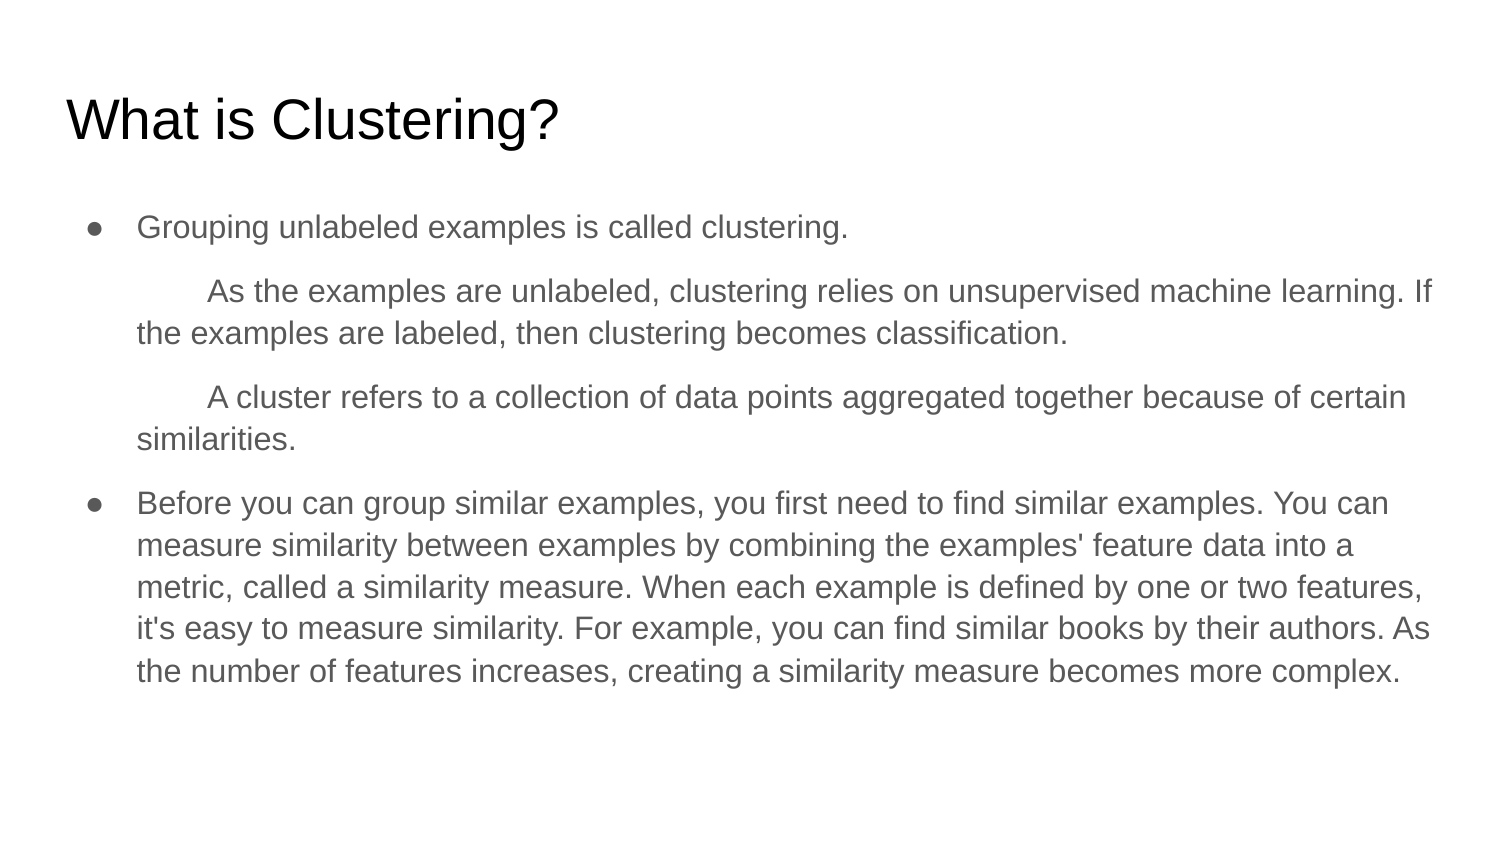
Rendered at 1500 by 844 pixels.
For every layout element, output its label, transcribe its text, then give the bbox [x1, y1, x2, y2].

title What is Clustering? [51, 72, 1449, 167]
list Grouping unlabeled examples is called clustering. As the examples are unlabeled, clustering relies on unsupervised machine learning. If the examples are labeled, then clustering becomes classification. A cluster refers to a collection of data points aggregated together because of certain similarities. Before you can group similar examples, you first need to find similar examples. You can measure similarity between examples by combining the examples' feature data into a metric, called a similarity measure. When each example is defined by one or two features, it's easy to measure similarity. For example, you can find similar books by their authors. As the number of features increases, creating a similarity measure becomes more complex. [51, 189, 1449, 750]
